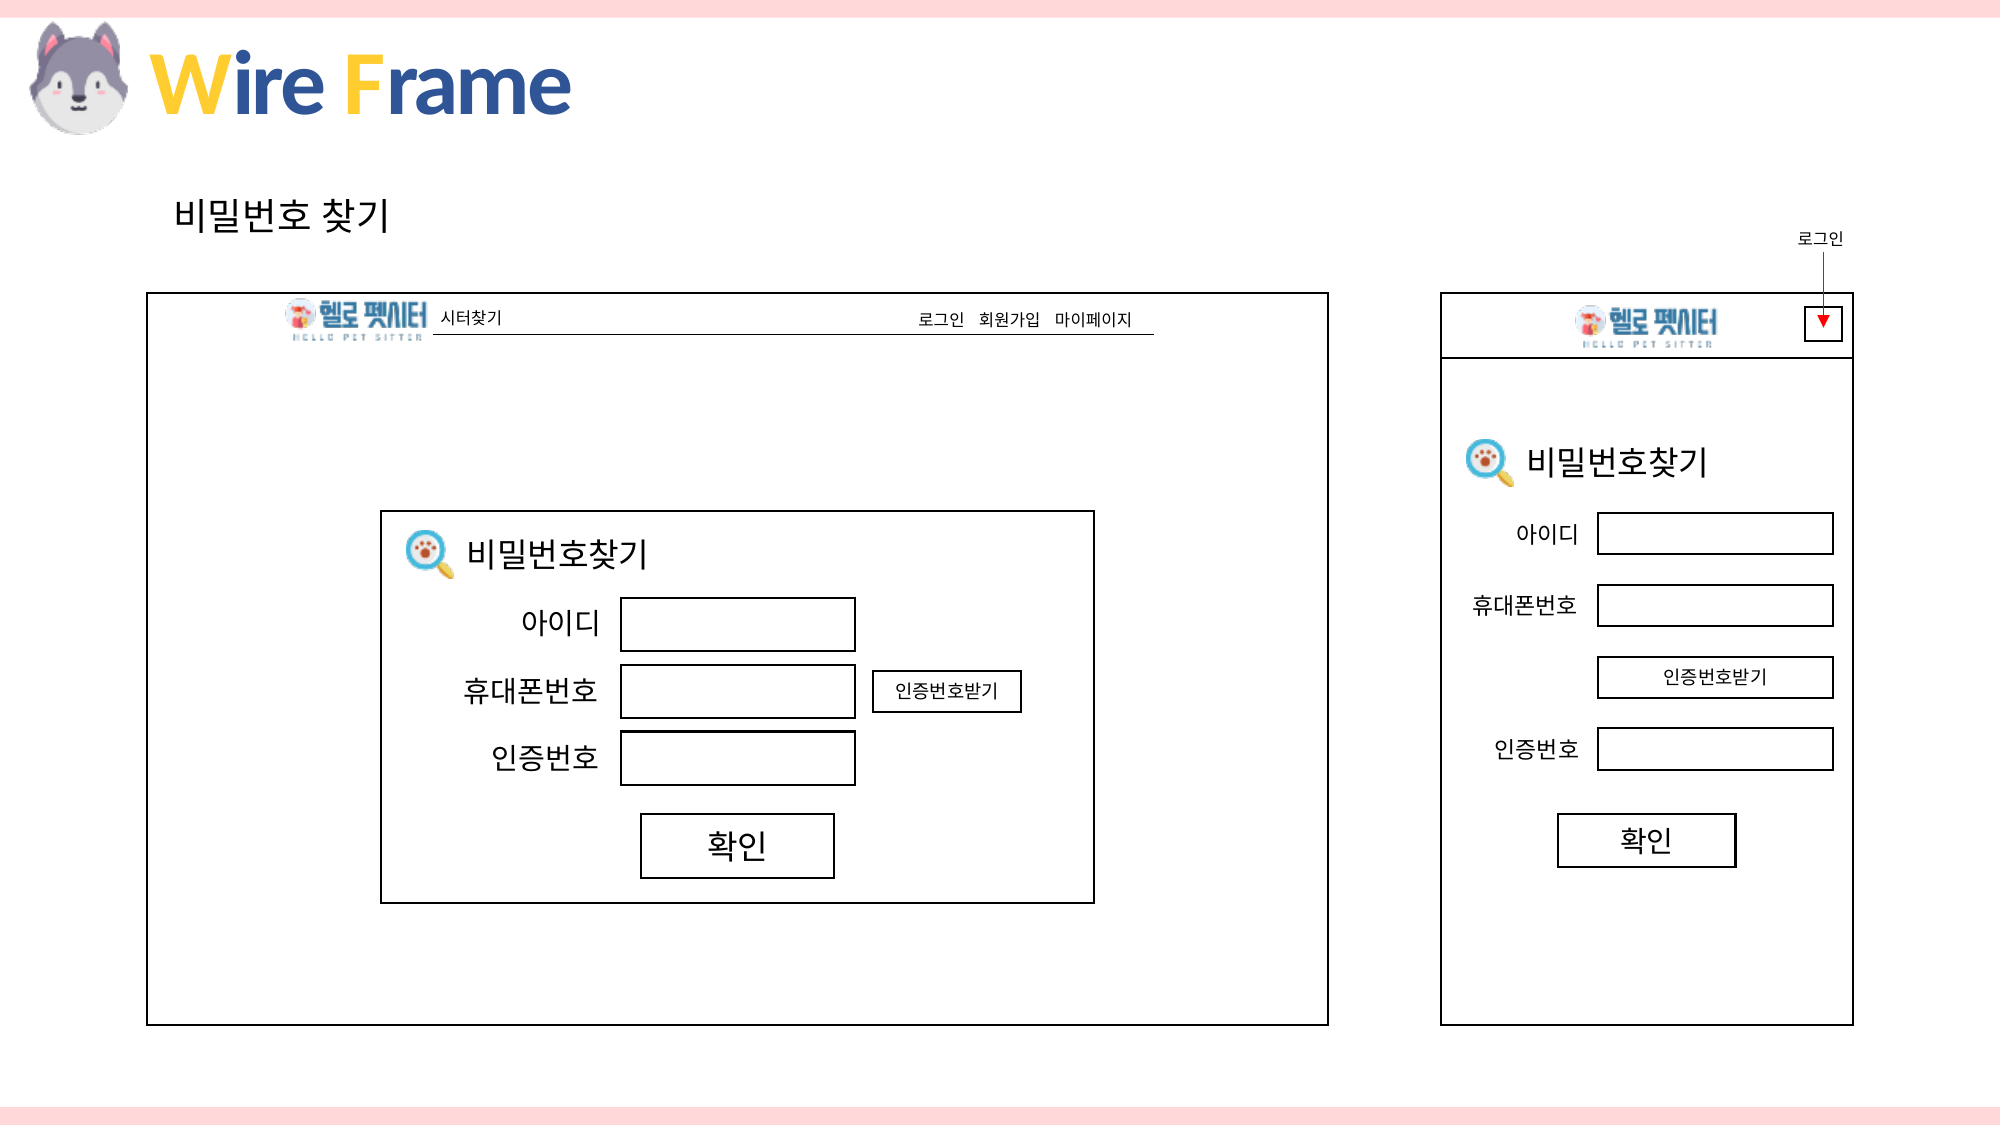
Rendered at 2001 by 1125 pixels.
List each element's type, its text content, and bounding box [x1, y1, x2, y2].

text_box [0, 0, 2000, 19]
text_box [620, 664, 856, 719]
text_box [620, 730, 856, 786]
text_box [620, 597, 856, 652]
text_box 인증번호받기 [872, 670, 1022, 713]
text_box 확인 [640, 813, 835, 879]
text_box 로그인 [1782, 221, 1881, 257]
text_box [1466, 435, 1735, 491]
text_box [1498, 512, 1833, 555]
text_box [1452, 584, 1833, 627]
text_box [1475, 728, 1833, 770]
text_box 인증번호 [476, 732, 615, 783]
text_box Wire Frame [138, 15, 584, 140]
text_box [1440, 292, 1854, 1026]
text_box 확인 [1557, 813, 1737, 868]
text_box [146, 292, 1329, 1026]
text_box 휴대폰번호 [448, 666, 614, 717]
text_box 시터찾기 [435, 300, 524, 334]
text_box 아이디 [506, 598, 618, 648]
picture [20, 19, 139, 138]
text_box 비밀번호찾기 [452, 526, 665, 582]
text_box [0, 1106, 2000, 1125]
picture [280, 296, 435, 344]
text_box [380, 510, 1095, 904]
text_box [1804, 306, 1843, 342]
picture [1569, 303, 1725, 351]
text_box 인증번호받기 [1597, 656, 1834, 699]
text_box 로그인 회원가입 마이페이지 [903, 302, 1172, 338]
picture [406, 530, 454, 579]
text_box 비밀번호 찾기 [158, 186, 407, 246]
